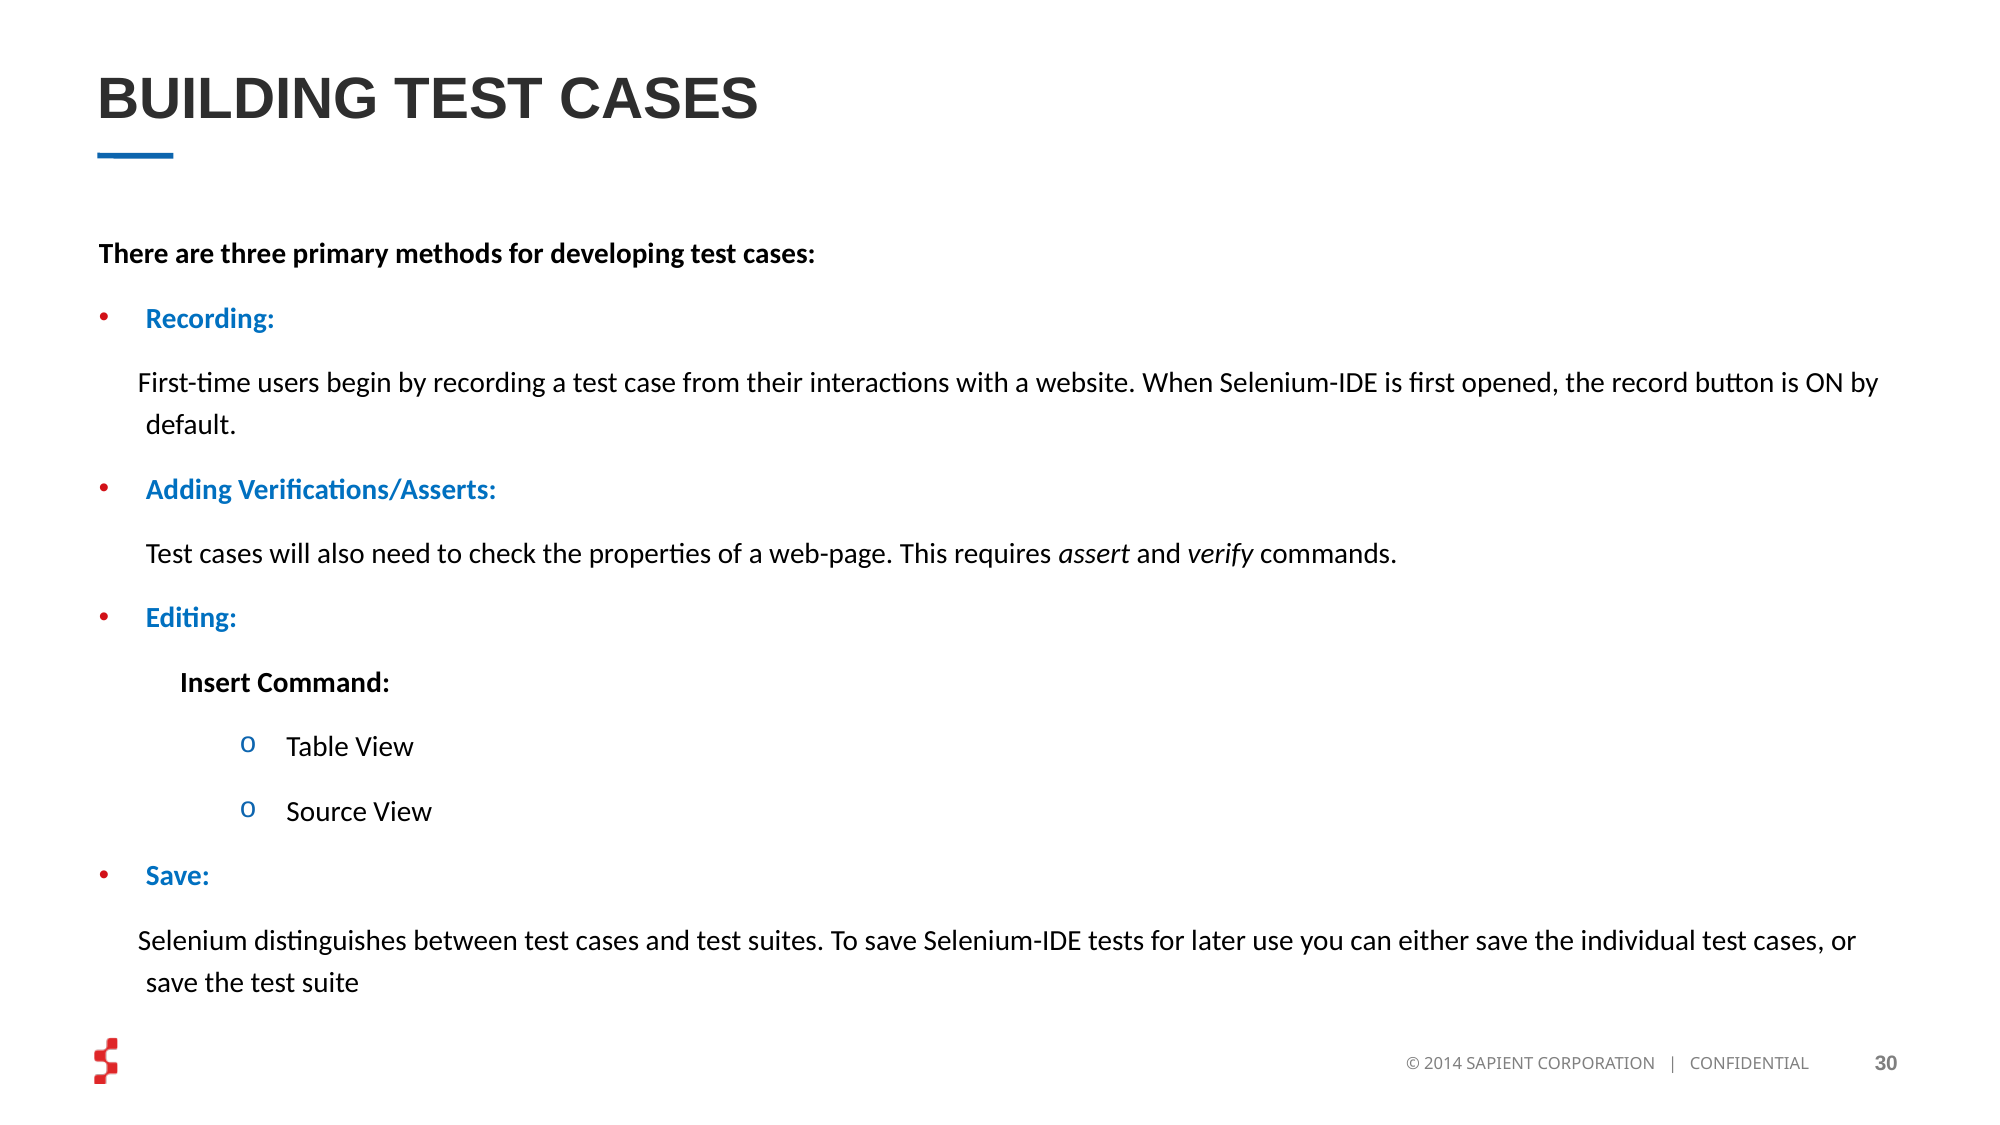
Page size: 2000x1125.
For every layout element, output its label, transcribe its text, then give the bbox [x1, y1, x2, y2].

list There are three primary methods for developing test cases: Recording: First-time users begin by recording a test case from their interactions with a website. When Selenium-IDE is first opened, the record button is ON by default. Adding Verifications/Asserts: Test cases will also need to check the properties of a web-page. This requires assert and verify commands. Editing: Insert Command: Table View Source View Save: Selenium distinguishes between test cases and test suites. To save Selenium-IDE tests for later use you can either save the individual test cases, or save the test suite [98, 227, 1899, 1009]
title BUILDING TEST CASES [97, 44, 1897, 138]
